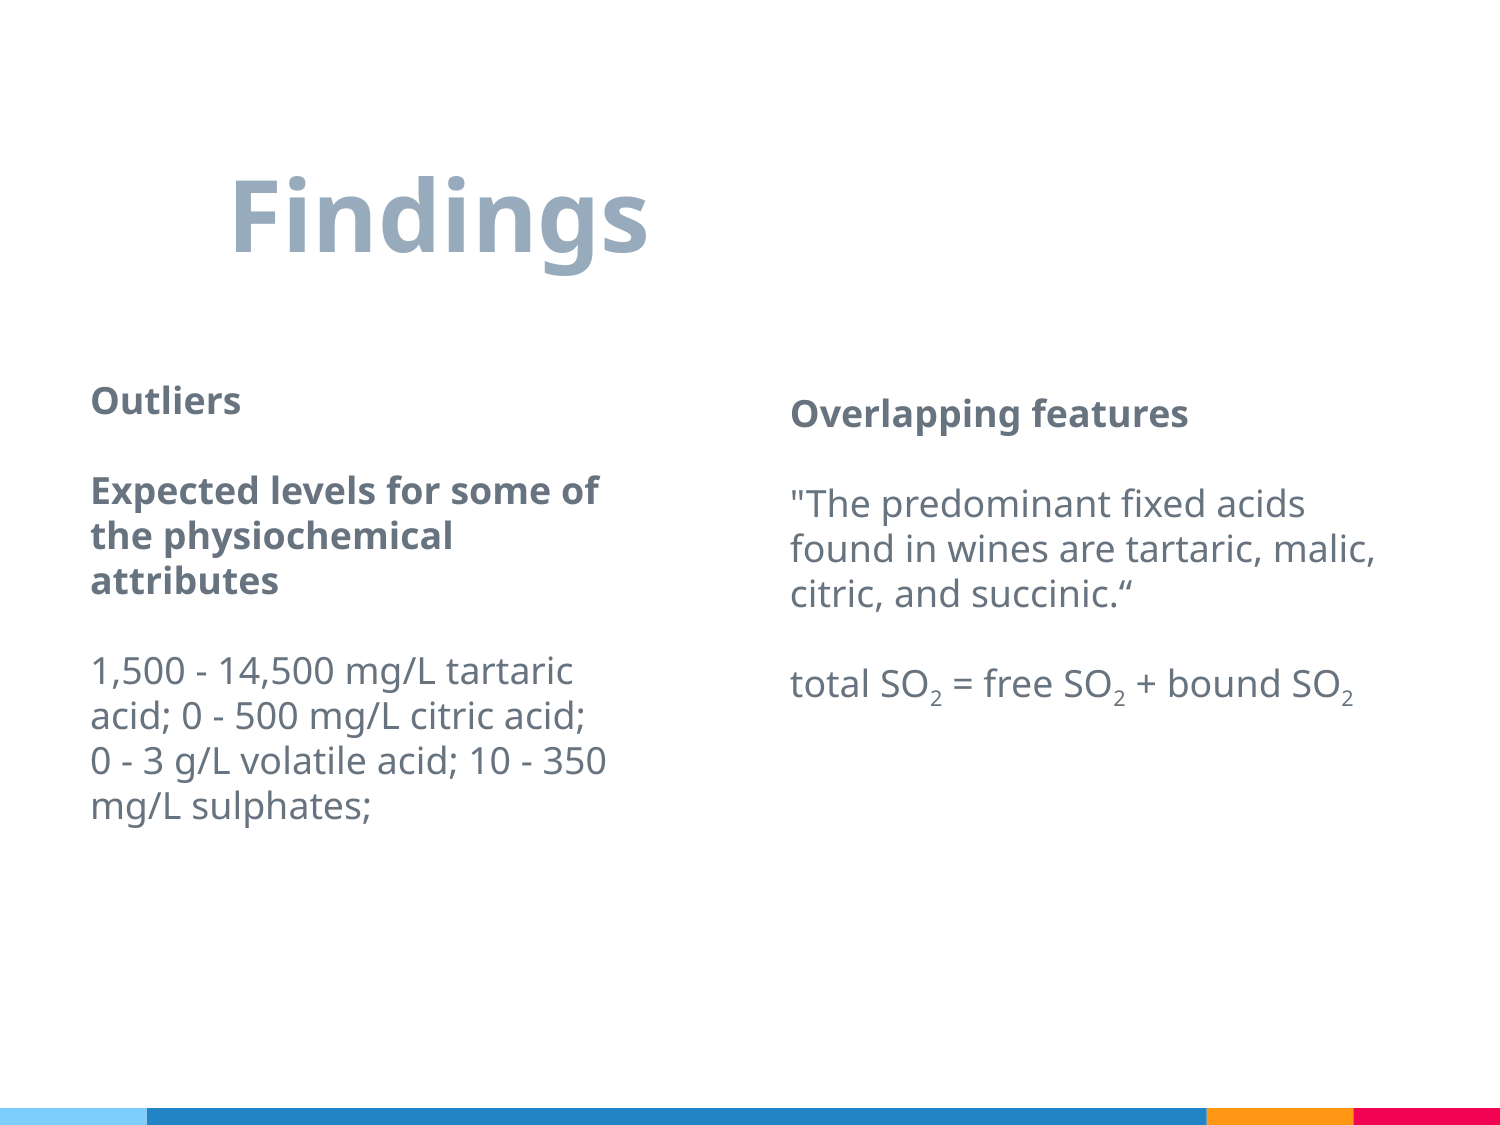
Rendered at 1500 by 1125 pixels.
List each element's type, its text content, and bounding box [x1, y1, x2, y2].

list Outliers Expected levels for some of the physiochemical attributes 1,500 - 14,500 mg/L tartaric acid; 0 - 500 mg/L citric acid; 0 - 3 g/L volatile acid; 10 - 350 mg/L sulphates; [75, 362, 625, 850]
list Overlapping features "The predominant fixed acids found in wines are tartaric, malic, citric, and succinic.“ total SO2 = free SO2 + bound SO2 [774, 375, 1413, 875]
title Findings [212, 99, 1273, 288]
